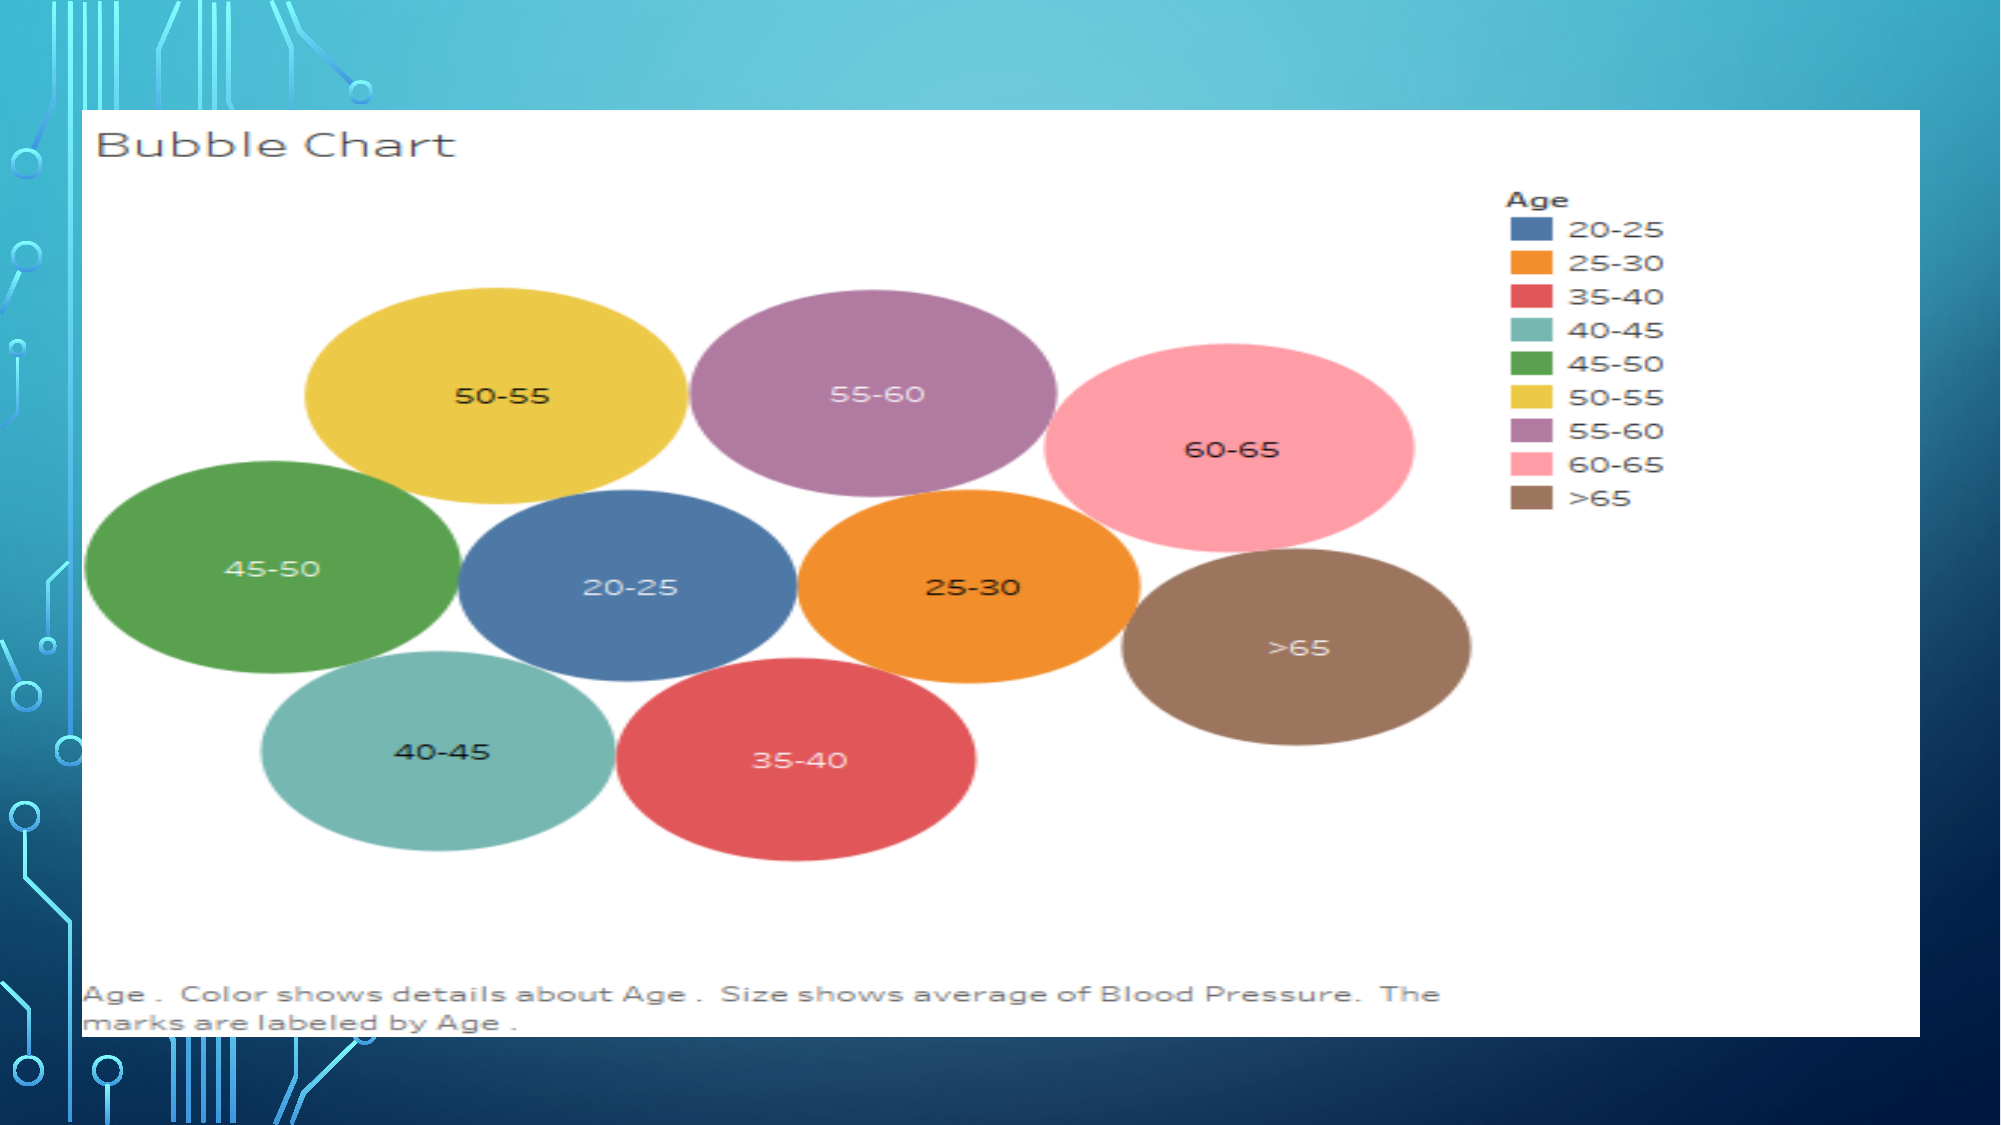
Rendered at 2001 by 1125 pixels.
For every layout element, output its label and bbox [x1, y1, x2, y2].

picture [82, 110, 1920, 1038]
